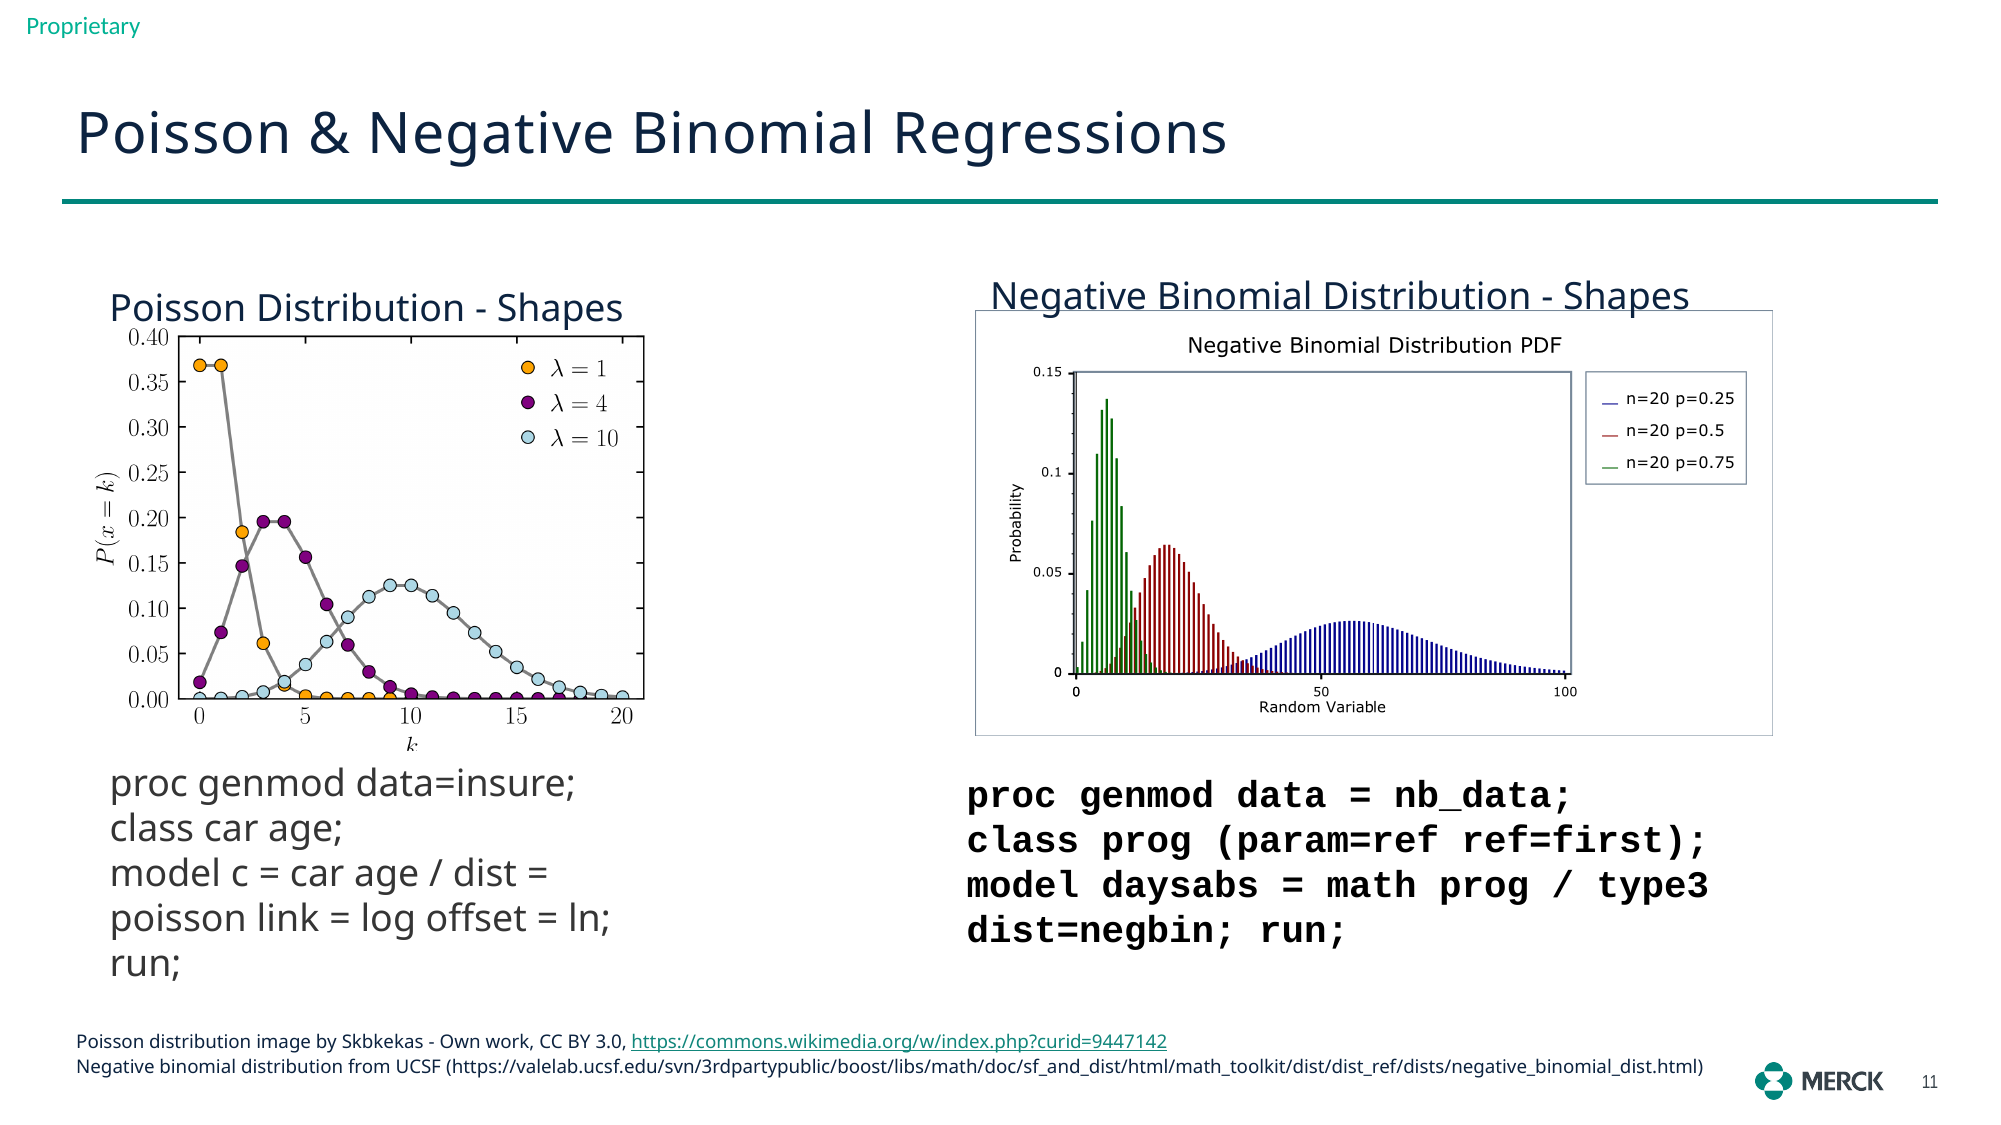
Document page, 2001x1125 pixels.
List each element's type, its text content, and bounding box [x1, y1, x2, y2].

picture [94, 328, 645, 754]
picture [975, 310, 1773, 736]
text_box Poisson distribution image by Skbkekas - Own work, CC BY 3.0, https://commons.wikimedia.org/w/index.php?curid=9447142 Negative binomial distribution from UCSF (https://valelab.ucsf.edu/svn/3rdpartypublic/boost/libs/math/doc/sf_and_dist/html/math_toolkit/dist/dist_ref/dists/negative_binomial_dist.html) [61, 1022, 1842, 1085]
text_box Negative Binomial Distribution - Shapes [975, 241, 1901, 325]
slide_number 11 [1900, 1062, 1938, 1099]
picture [1740, 1043, 1899, 1119]
text_box Poisson & Negative Binomial Regressions [61, 64, 1938, 205]
text_box proc genmod data=insure; class car age; model c = car age / dist = poisson link = log offset = ln; run; [94, 750, 695, 991]
text_box proc genmod data = nb_data; class prog (param=ref ref=first); model daysabs = math prog / type3 dist=negbin; run; [951, 762, 1749, 958]
text_box Poisson Distribution - Shapes [94, 254, 662, 337]
